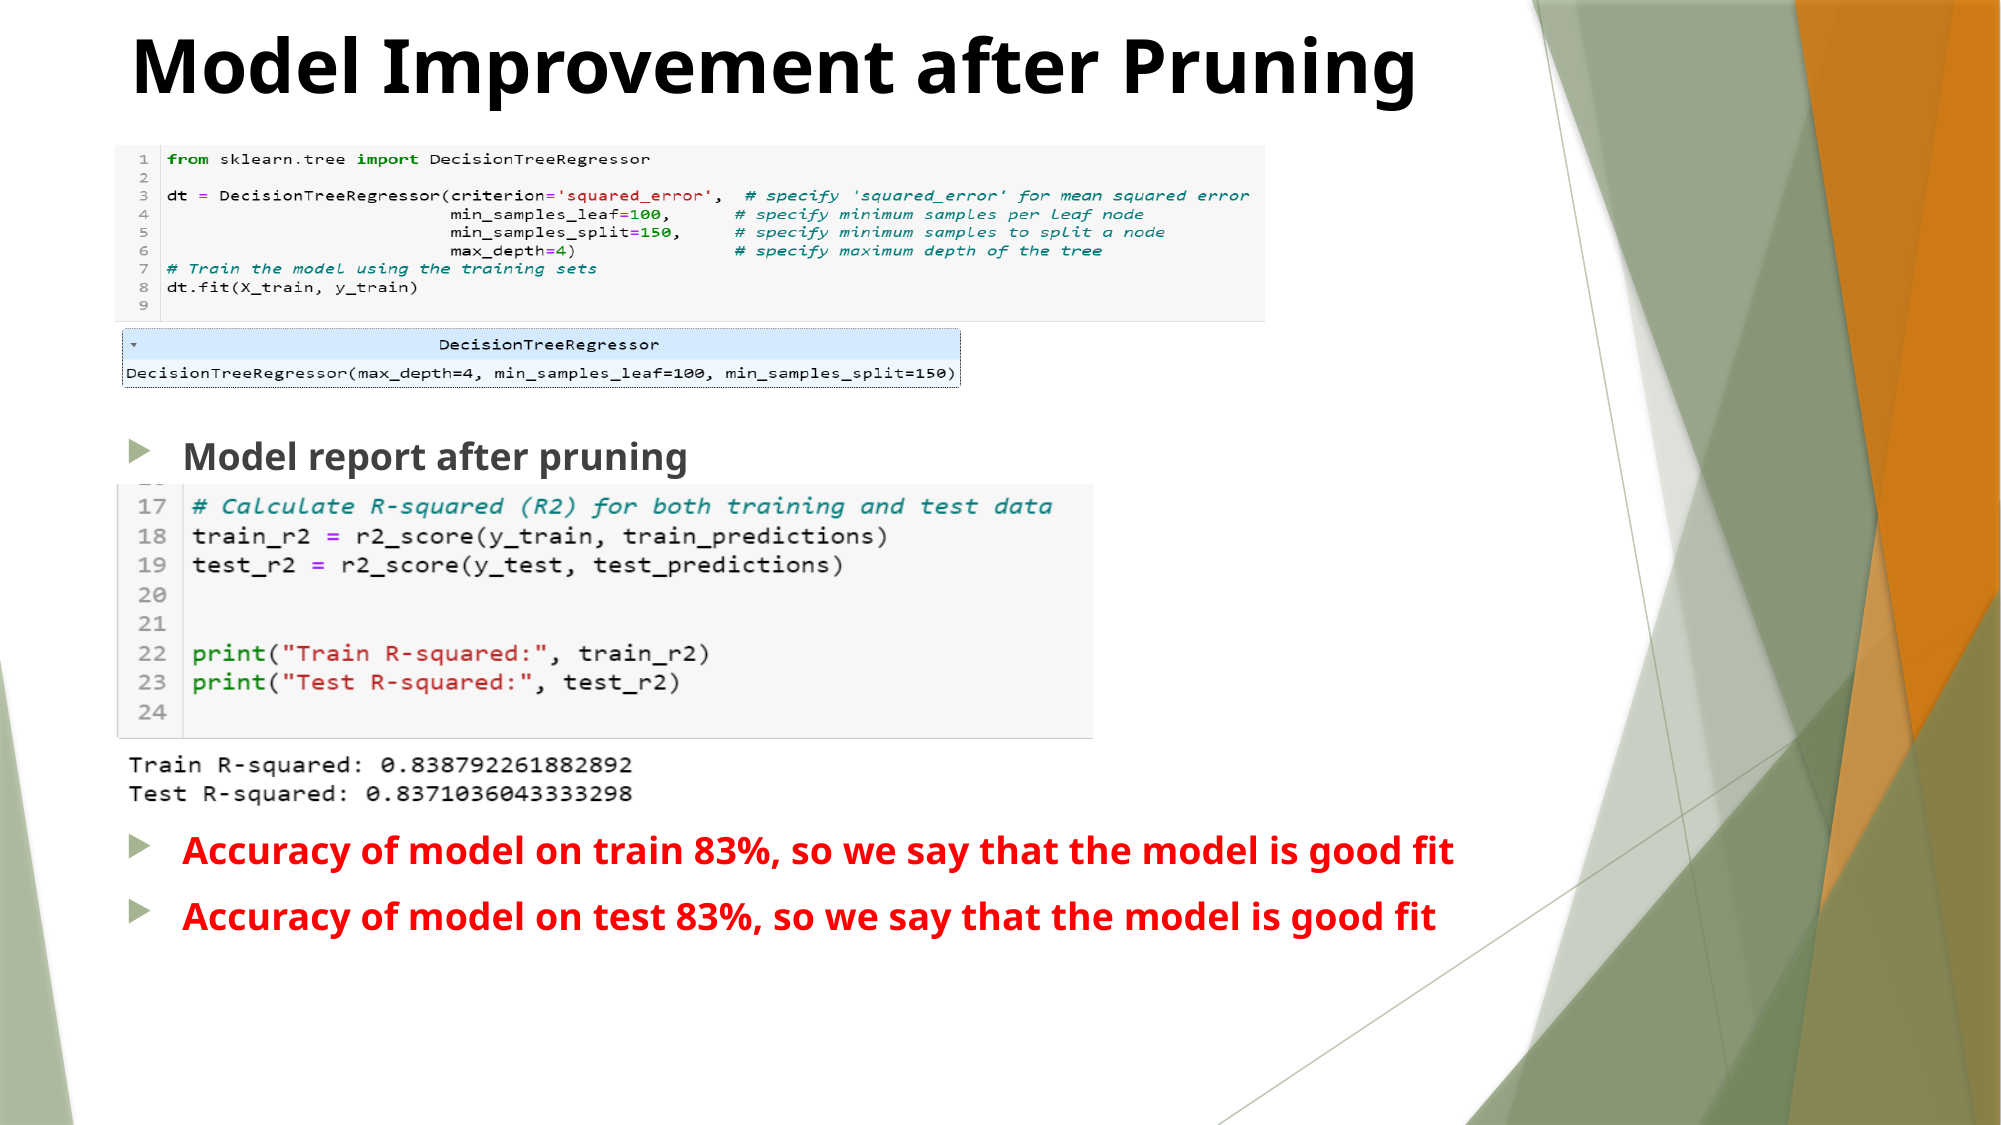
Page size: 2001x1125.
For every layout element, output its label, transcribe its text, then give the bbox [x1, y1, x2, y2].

list Model report after pruning Accuracy of model on train 83%, so we say that the model is good fit Accuracy of model on test 83%, so we say that the model is good fit [111, 227, 1522, 1100]
picture [115, 144, 1266, 403]
title Model Improvement after Pruning [115, 10, 1527, 228]
picture [35, 483, 1094, 823]
